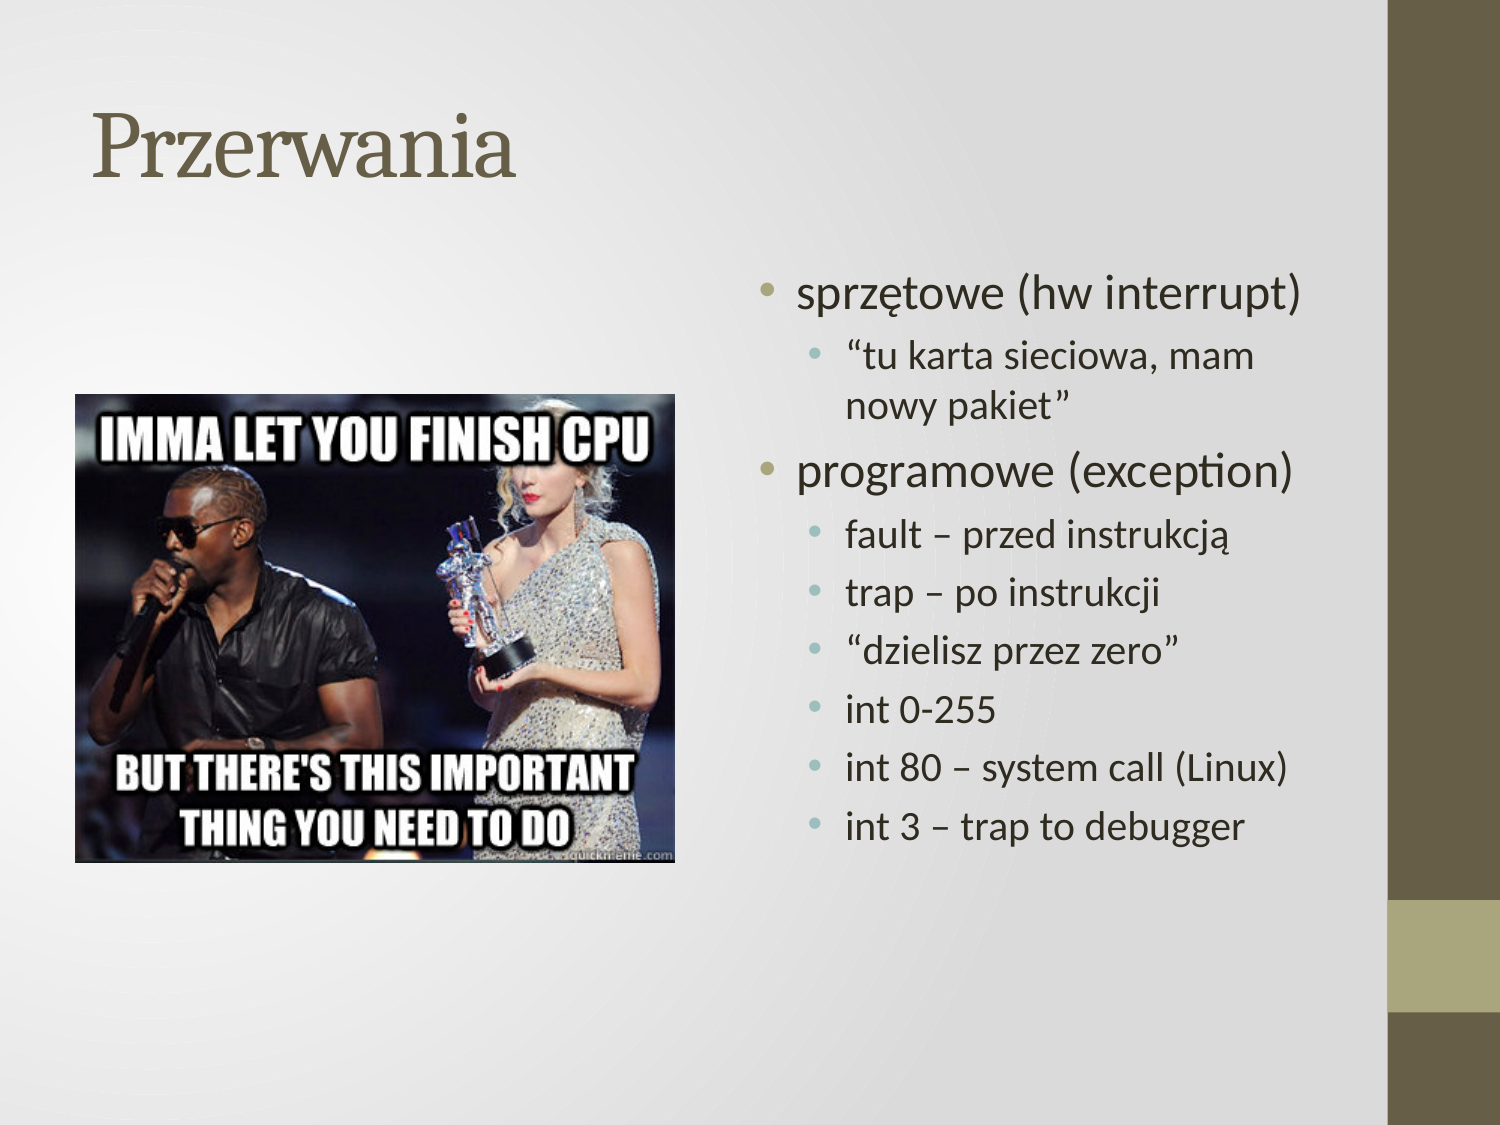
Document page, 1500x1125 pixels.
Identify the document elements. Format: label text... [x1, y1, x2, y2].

list sprzętowe (hw interrupt) “tu karta sieciowa, mam nowy pakiet” programowe (exception) fault – przed instrukcją trap – po instrukcji “dzielisz przez zero” int 0-255 int 80 – system call (Linux) int 3 – trap to debugger [725, 251, 1325, 1005]
title Przerwania [75, 45, 1325, 233]
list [74, 393, 676, 863]
